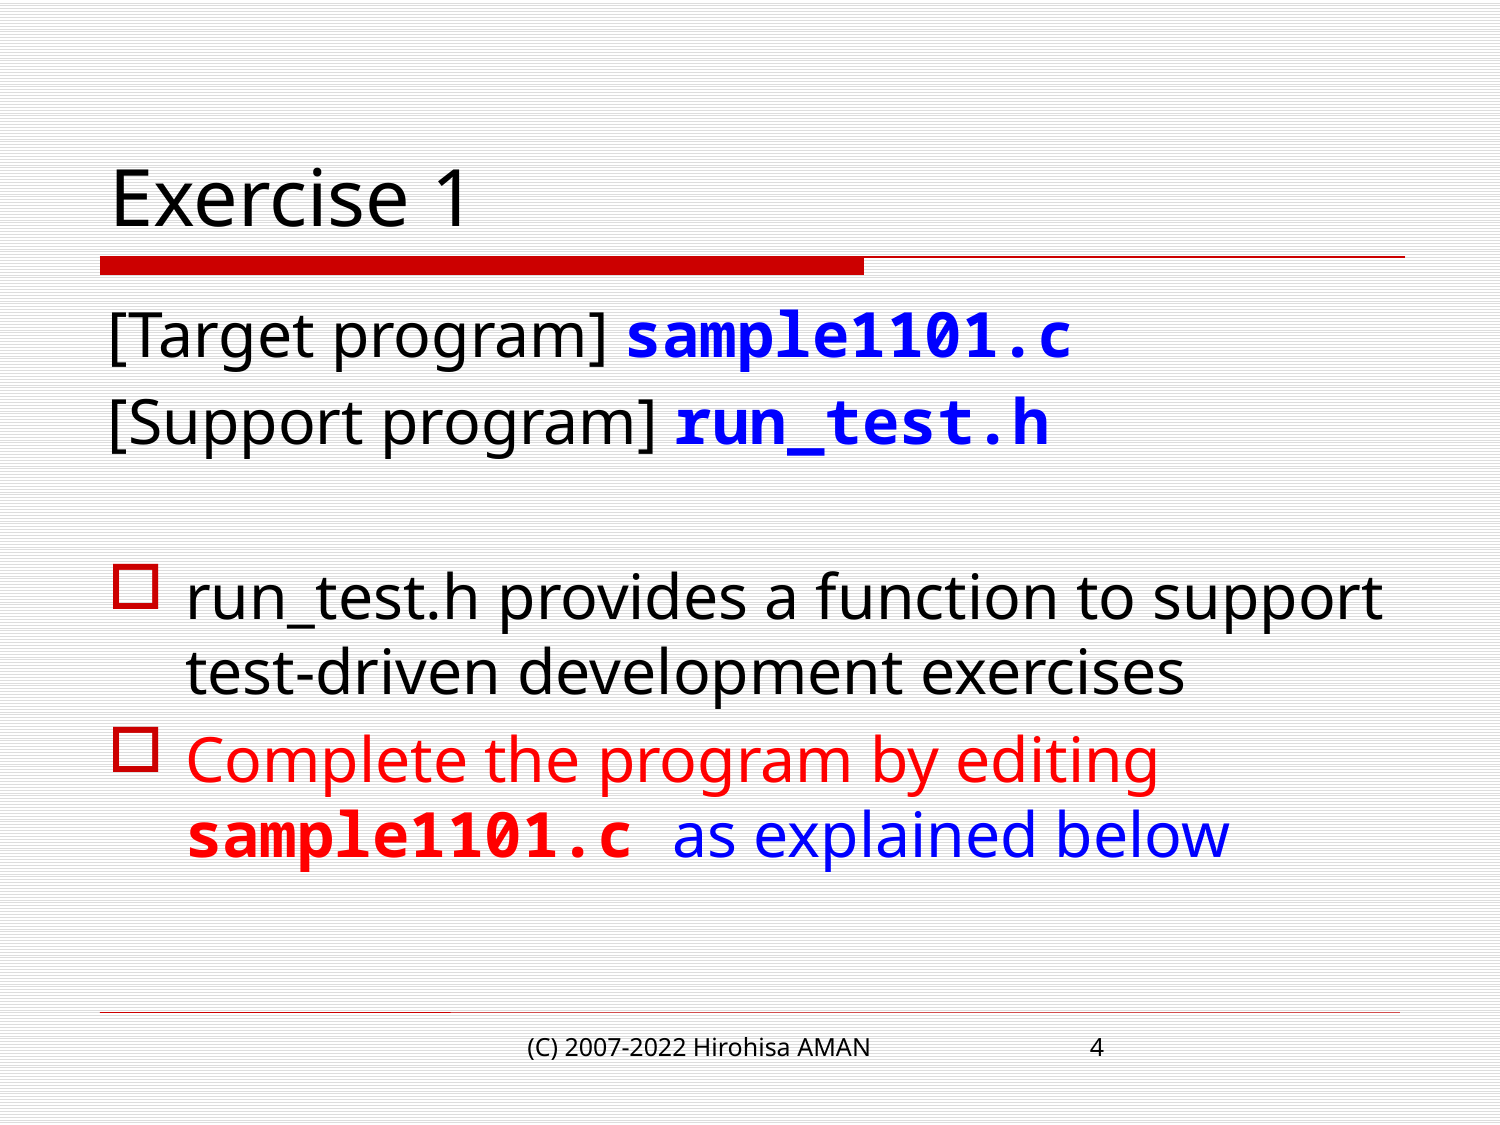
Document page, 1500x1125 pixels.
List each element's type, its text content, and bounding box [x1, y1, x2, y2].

list [Target program] sample1101.c [Support program] run_test.h run_test.h provides a function to support test-driven development exercises Complete the program by editing sample1101.c as explained below [92, 287, 1407, 988]
slide_number 4 [1074, 1024, 1401, 1103]
footer (C) 2007-2022 Hirohisa AMAN [512, 1024, 988, 1103]
title Exercise 1 [93, 49, 1407, 250]
